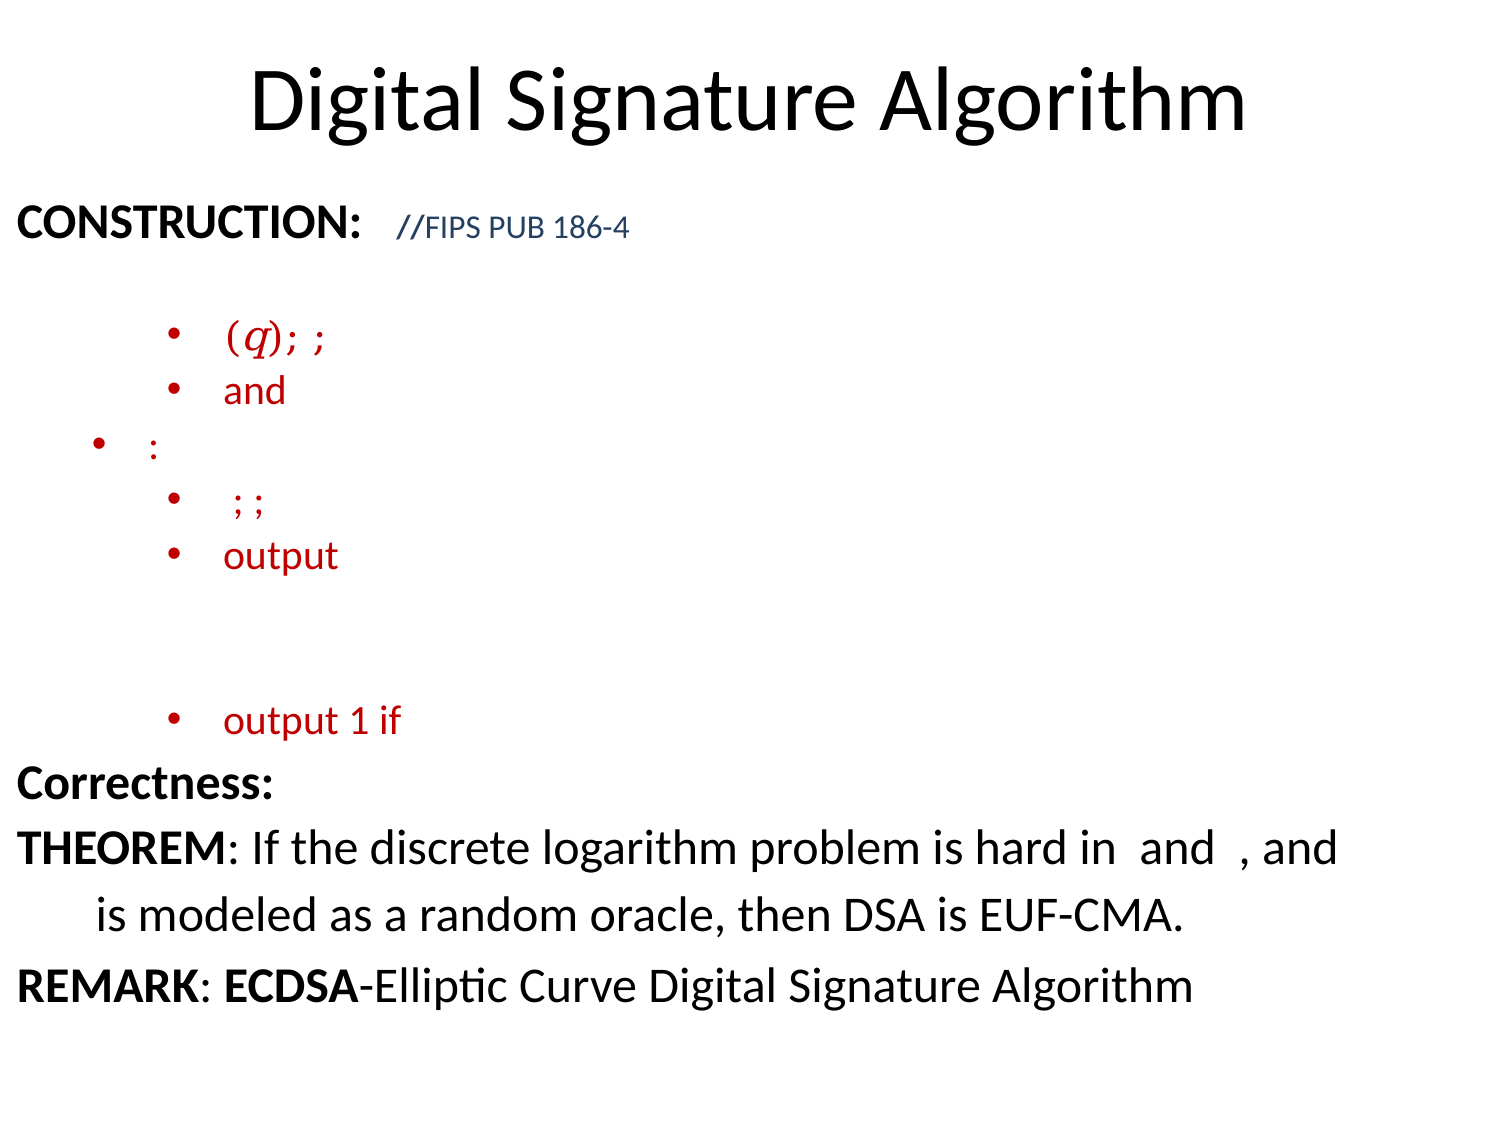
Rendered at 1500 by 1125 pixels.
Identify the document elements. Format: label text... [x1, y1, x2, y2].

title Digital Signature Algorithm [0, 0, 1500, 188]
